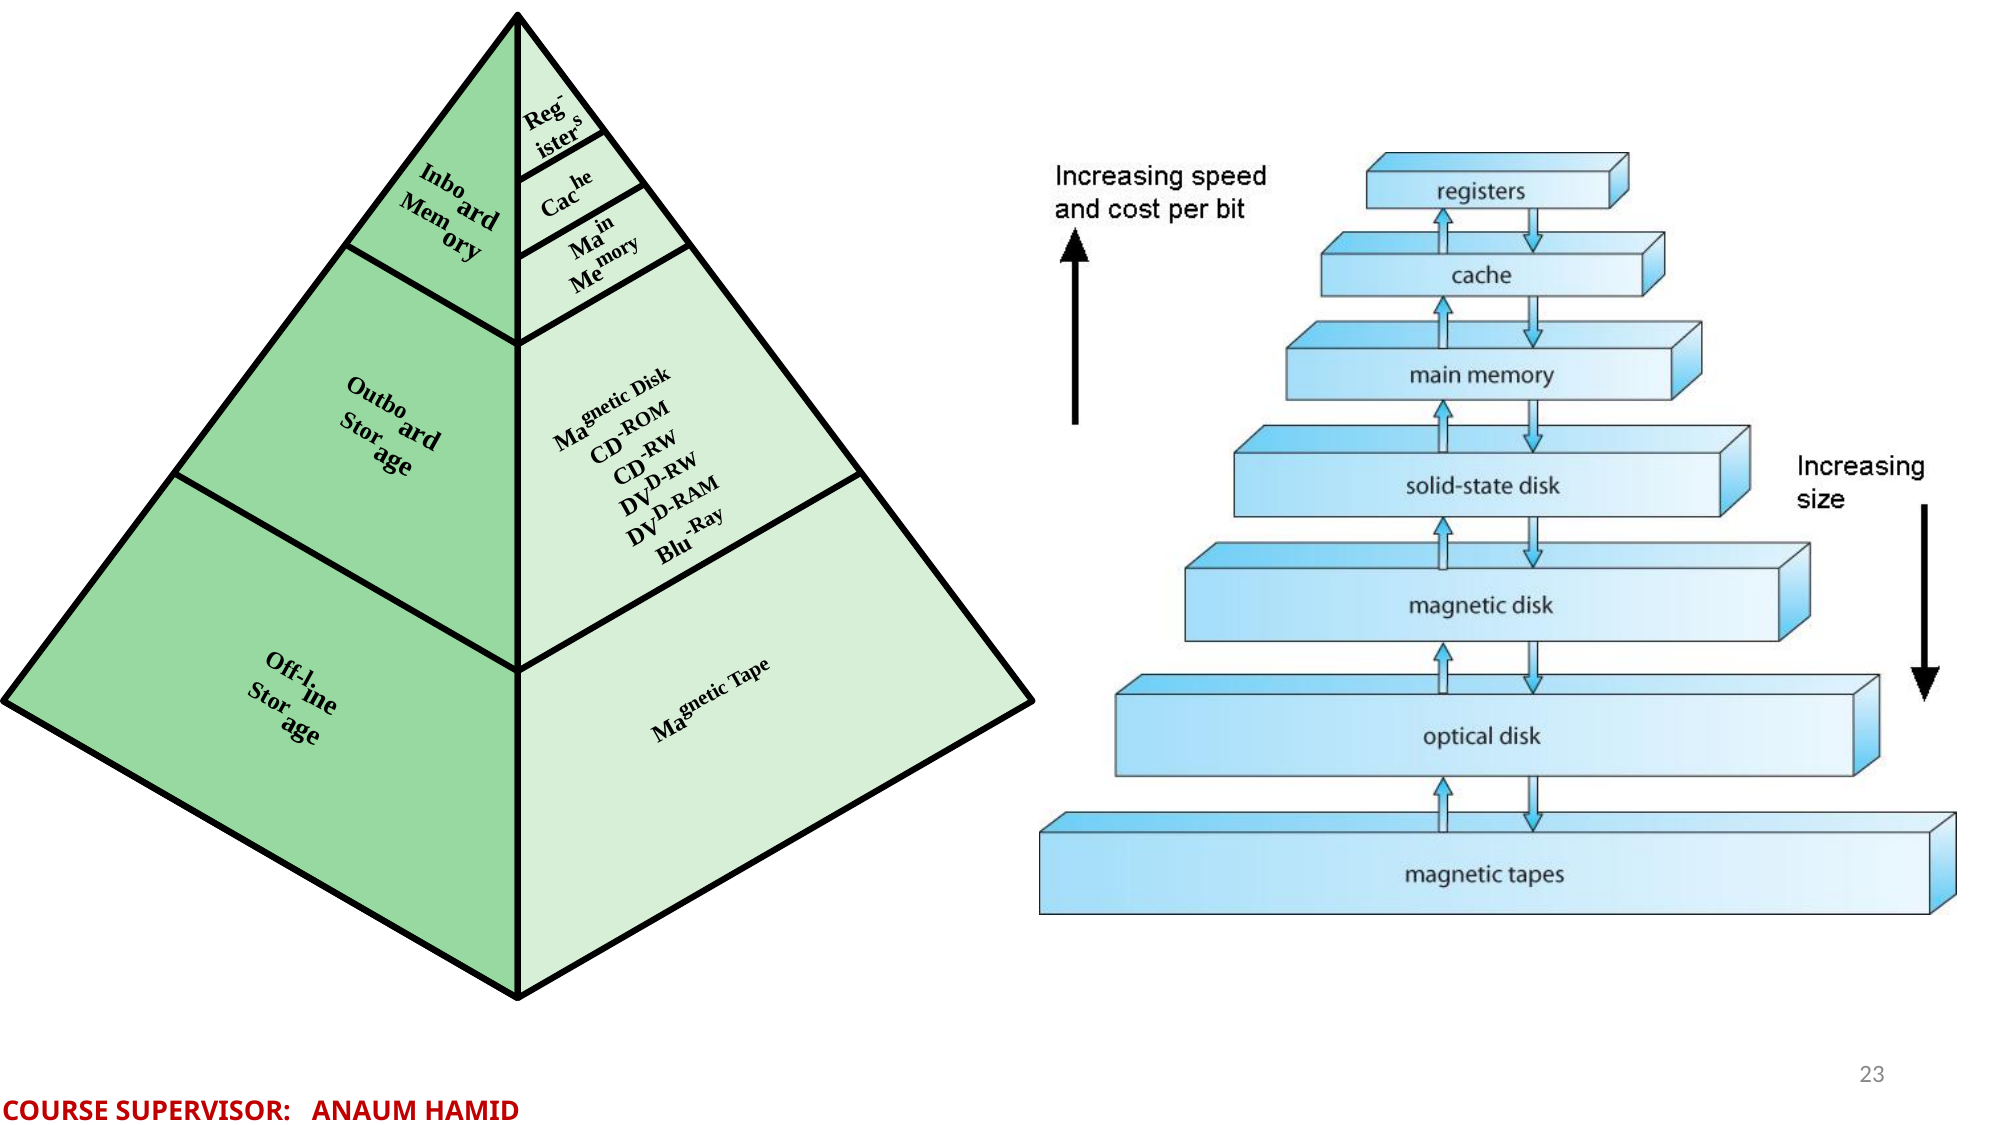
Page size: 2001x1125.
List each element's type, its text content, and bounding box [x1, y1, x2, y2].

text_box COURSE SUPERVISOR: ANAUM HAMID [0, 1087, 666, 1125]
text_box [2, 14, 1033, 999]
picture [1039, 152, 1957, 915]
slide_number ‹#› [1433, 1042, 1900, 1103]
